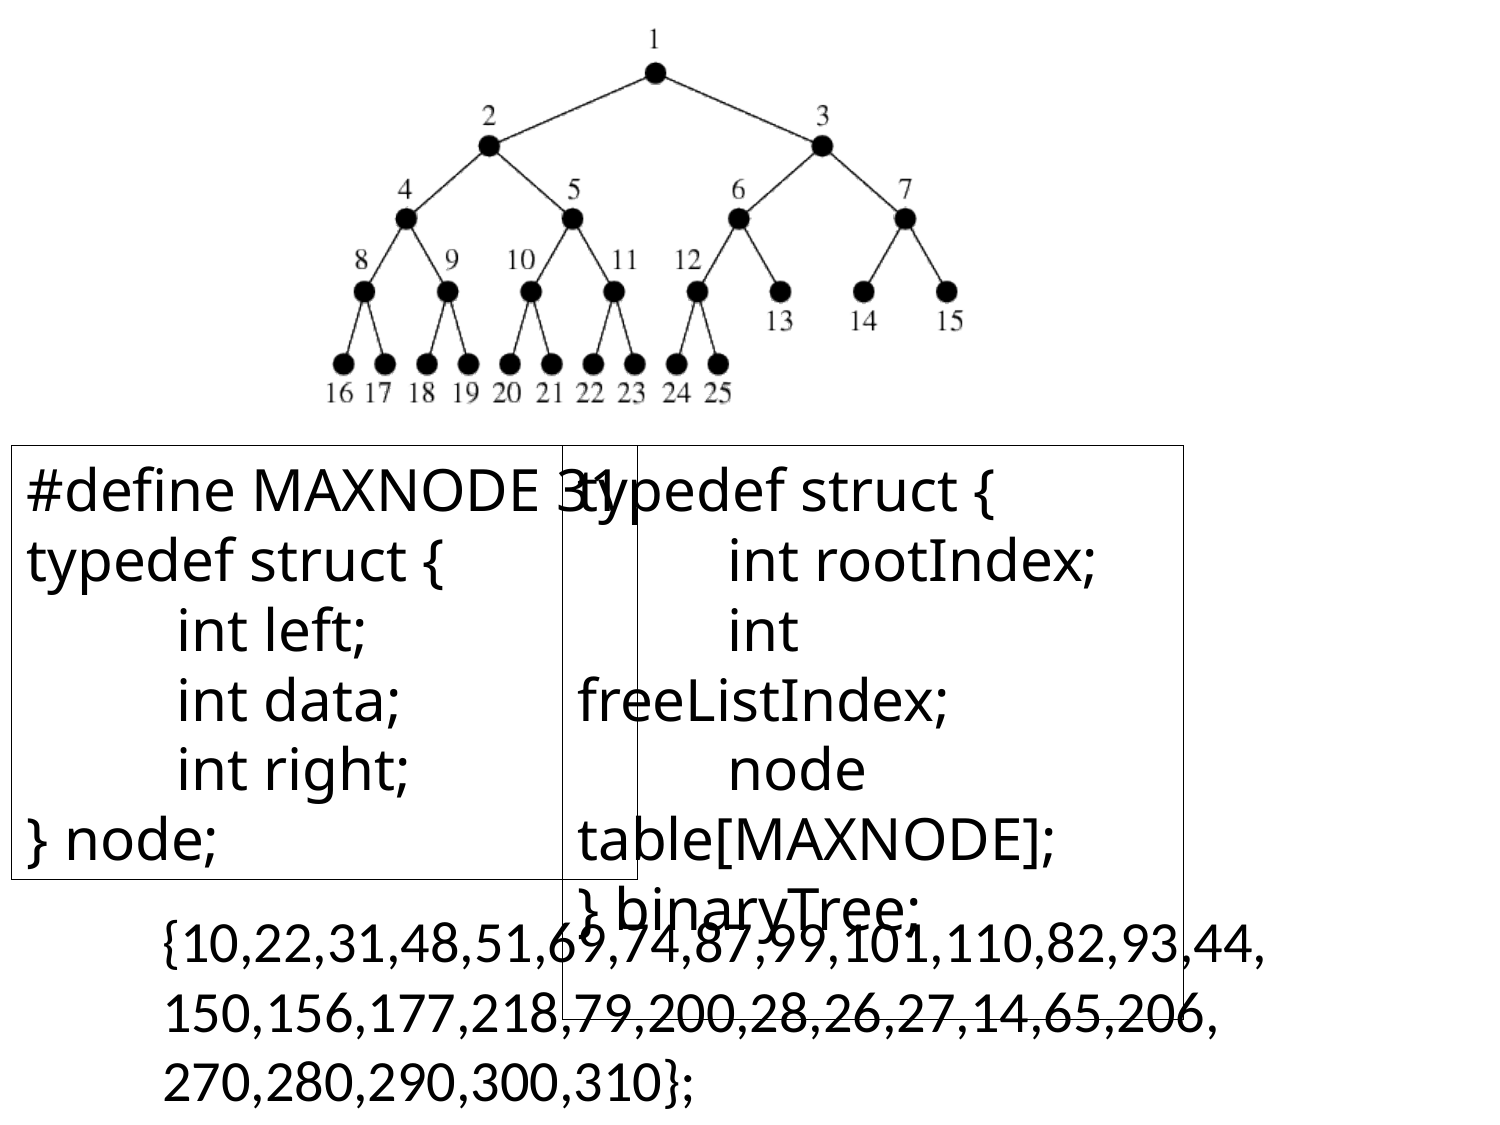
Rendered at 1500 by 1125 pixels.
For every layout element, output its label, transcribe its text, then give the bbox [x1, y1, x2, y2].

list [324, 18, 969, 409]
text_box #define MAXNODE 31 typedef struct { int left; int data; int right; } node; [11, 445, 562, 880]
text_box {10,22,31,48,51,69,74,87,99,101,110,82,93,44, 150,156,177,218,79,200,28,26,27,14,65,206, 270,280,290,300,310}; [147, 896, 1459, 1121]
text_box typedef struct { int rootIndex; int freeListIndex; node table[MAXNODE]; } binaryTree; [562, 445, 1184, 896]
